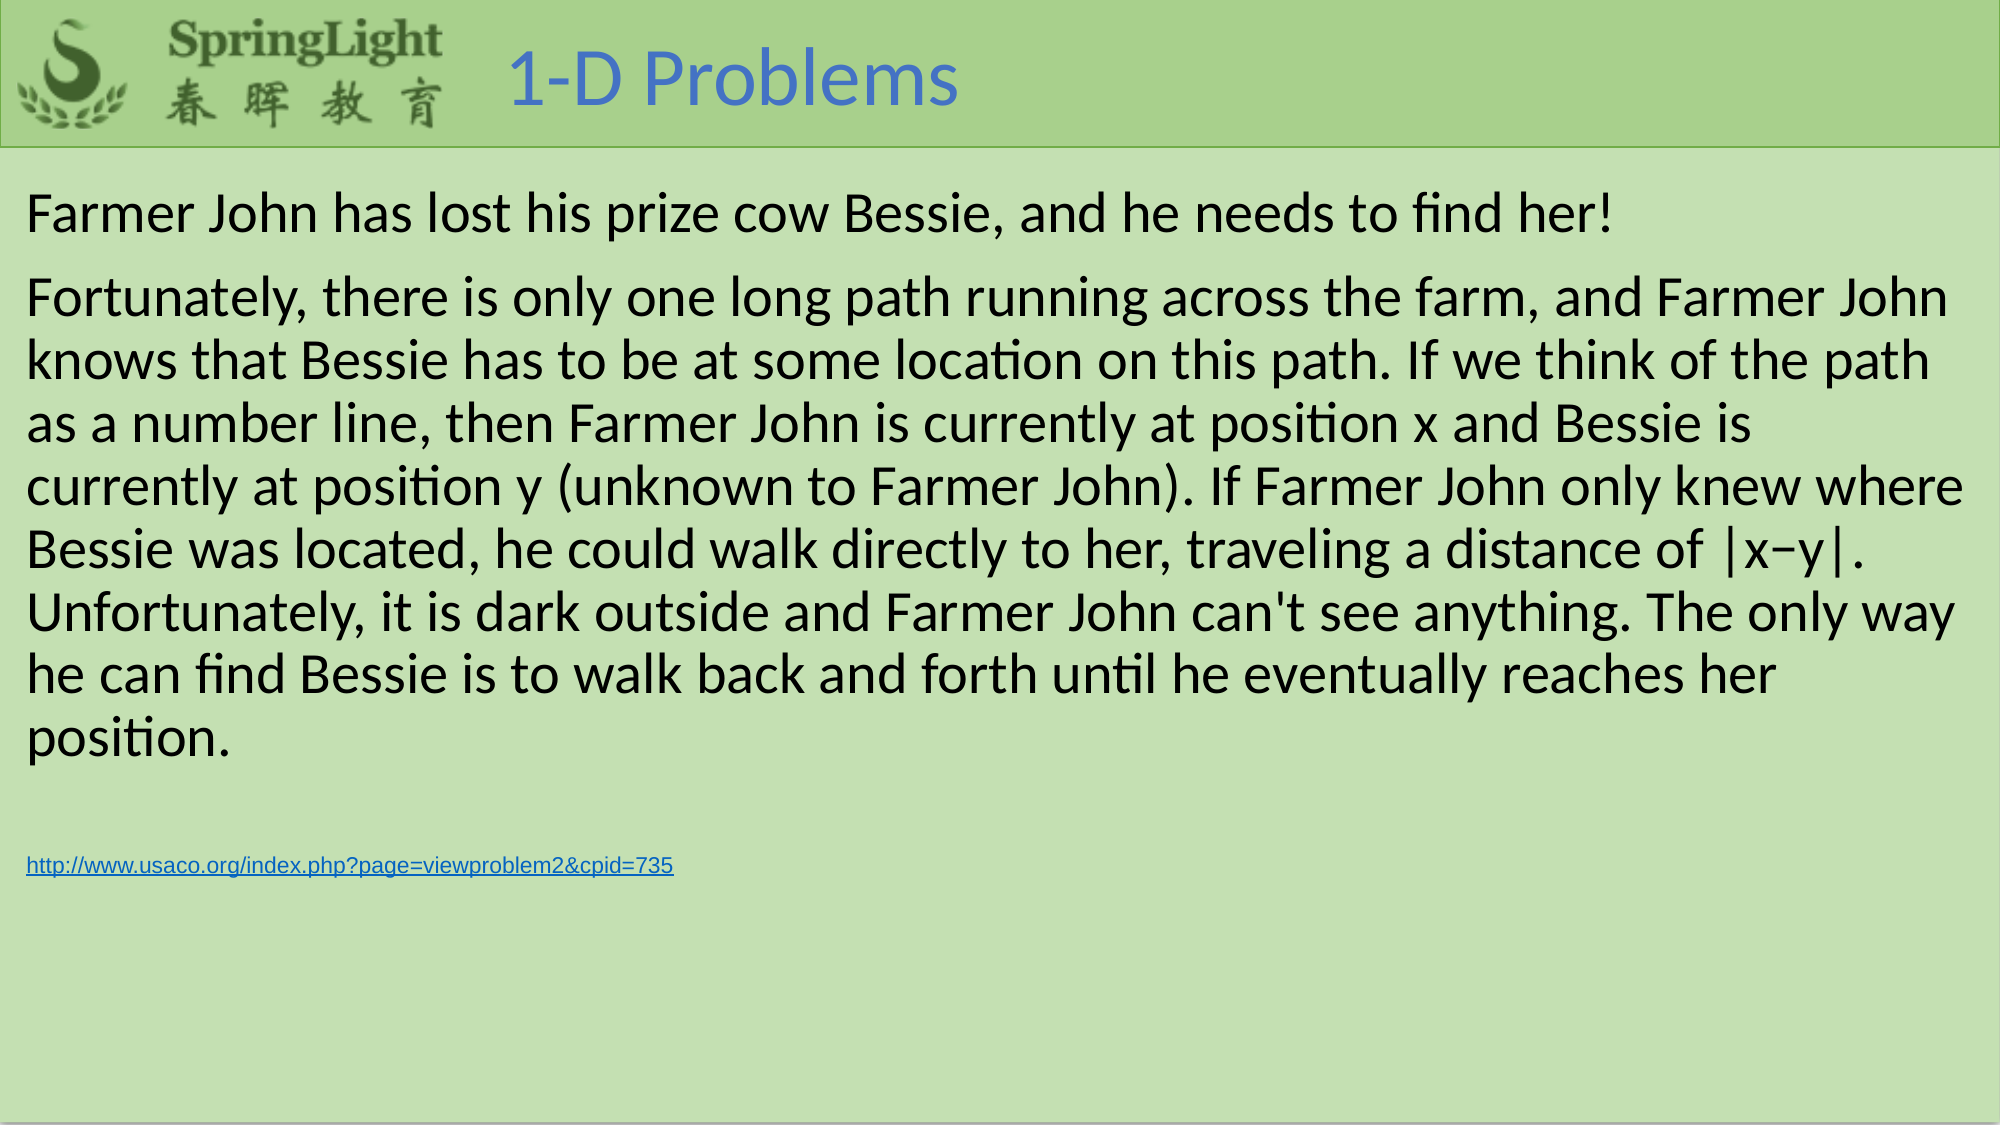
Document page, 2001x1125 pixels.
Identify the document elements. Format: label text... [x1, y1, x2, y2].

list Farmer John has lost his prize cow Bessie, and he needs to find her! Fortunately, there is only one long path running across the farm, and Farmer John knows that Bessie has to be at some location on this path. If we think of the path as a number line, then Farmer John is currently at position x and Bessie is currently at position y (unknown to Farmer John). If Farmer John only knew where Bessie was located, he could walk directly to her, traveling a distance of |x−y|. Unfortunately, it is dark outside and Farmer John can't see anything. The only way he can find Bessie is to walk back and forth until he eventually reaches her position. http://www.usaco.org/index.php?page=viewproblem2&cpid=735 [11, 174, 1990, 1018]
text_box [0, 0, 2000, 147]
text_box [0, 147, 2000, 1123]
picture [11, 12, 454, 134]
text_box 1-D Problems [489, 15, 1980, 131]
